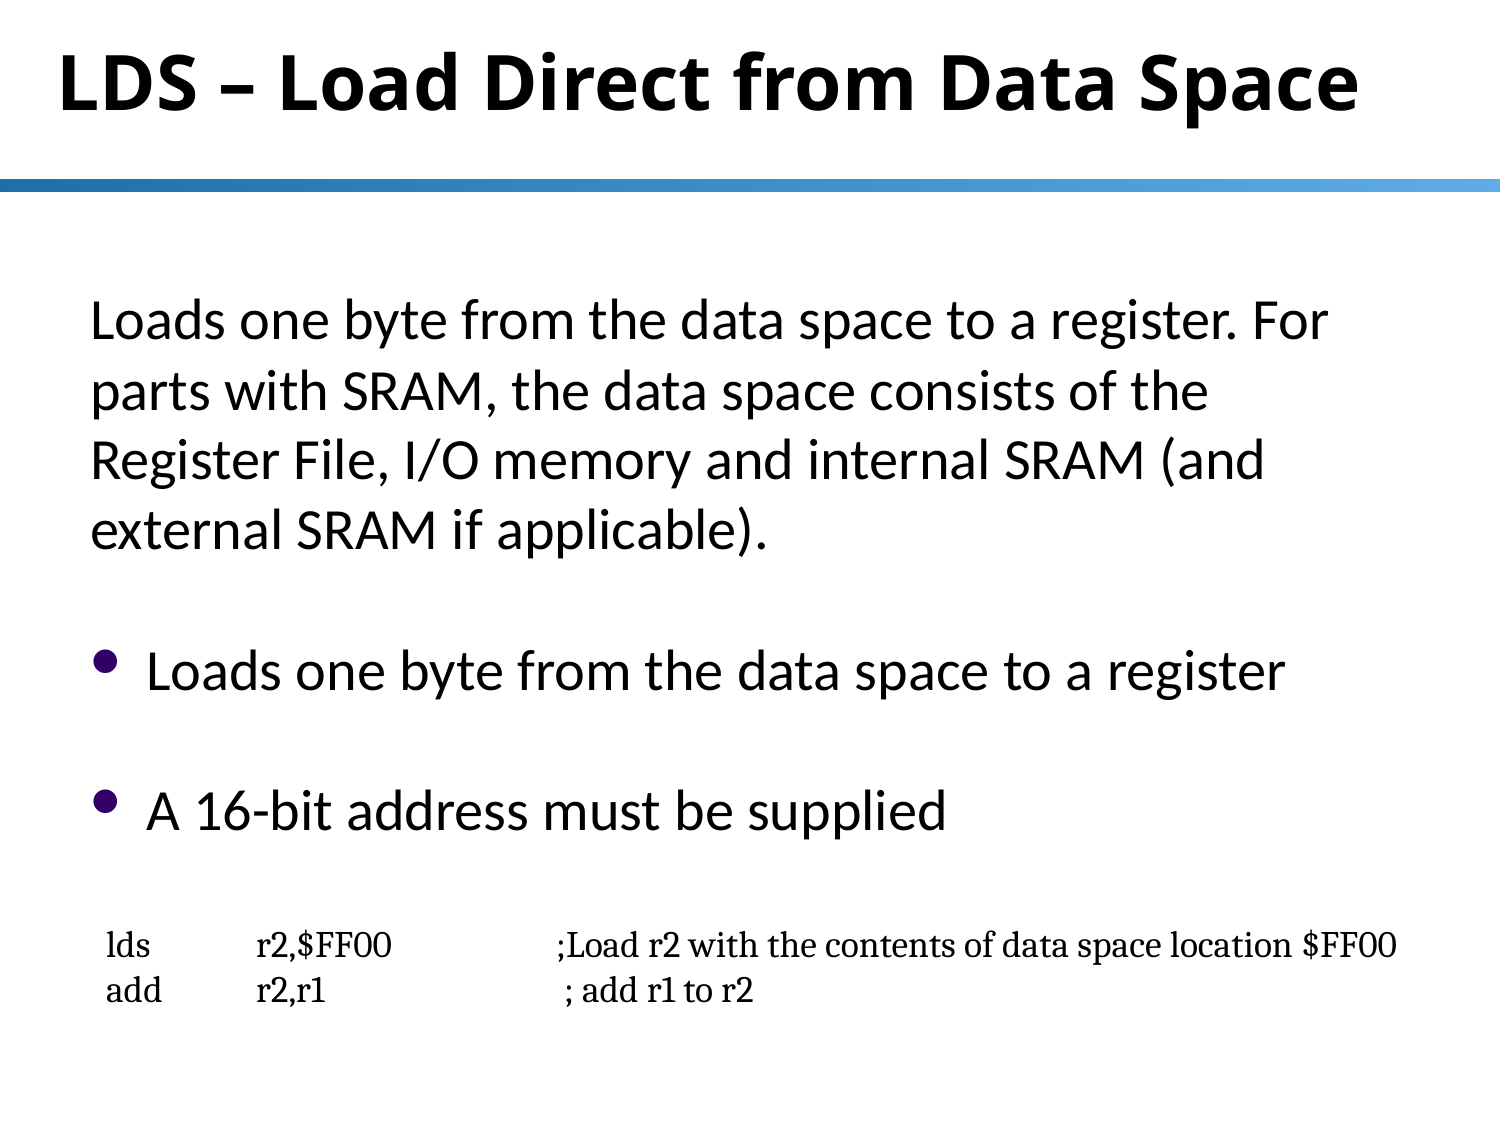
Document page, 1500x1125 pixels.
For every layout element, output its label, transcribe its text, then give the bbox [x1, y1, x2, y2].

title LDS – Load Direct from Data Space [41, 0, 1445, 171]
text_box Loads one byte from the data space to a register. For parts with SRAM, the data space consists of the Register File, I/O memory and internal SRAM (and external SRAM if applicable). Loads one byte from the data space to a register A 16-bit address must be supplied [87, 281, 1379, 842]
text_box lds r2,$FF00 ;Load r2 with the contents of data space location $FF00 add r2,r1 ; add r1 to r2 [91, 912, 1494, 1018]
